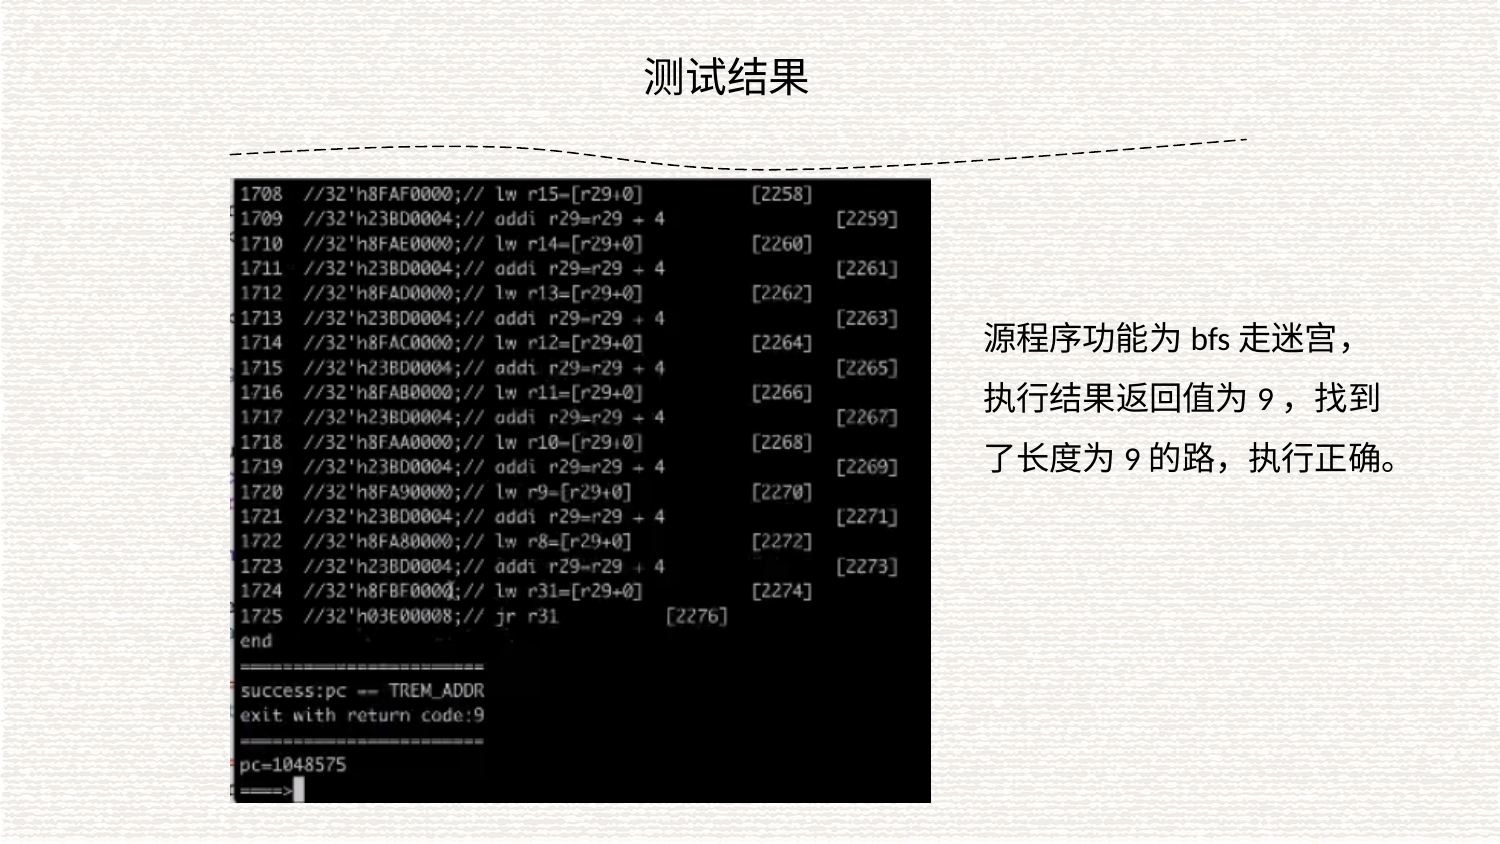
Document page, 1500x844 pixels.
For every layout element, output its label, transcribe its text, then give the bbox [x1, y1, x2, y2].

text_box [229, 43, 1247, 170]
picture [0, 0, 1500, 844]
text_box 源程序功能为bfs走迷宫，执行结果返回值为9，找到了长度为9的路，执行正确。 [968, 290, 1403, 485]
